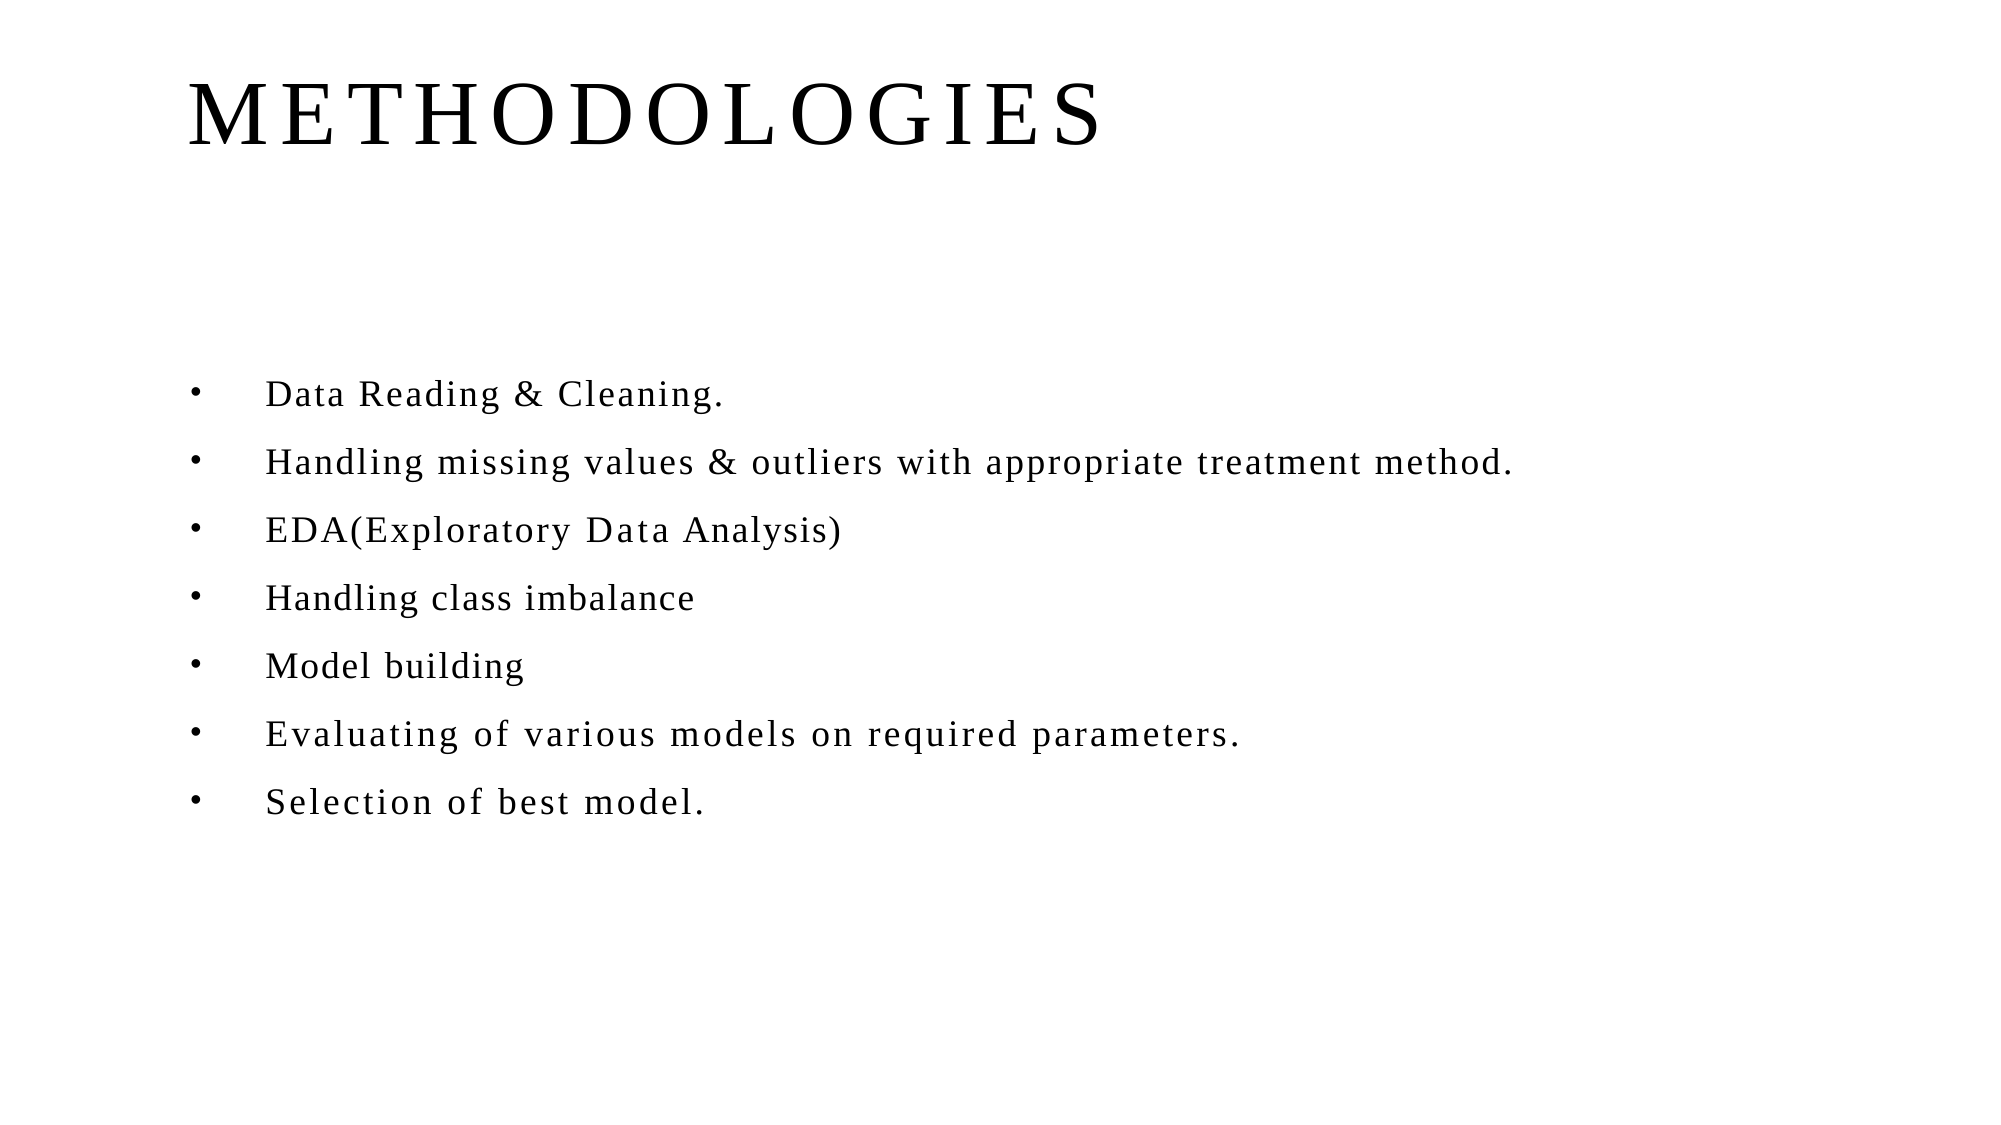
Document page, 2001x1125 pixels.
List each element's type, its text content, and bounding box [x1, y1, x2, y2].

title METHODOLOGIES [185, 11, 1258, 202]
text_box Data Reading & Cleaning. Handling missing values & outliers with appropriate treatment method. EDA(Exploratory Data Analysis) Handling class imbalance Model building Evaluating of various models on required parameters. Selection of best model. [188, 345, 1786, 823]
